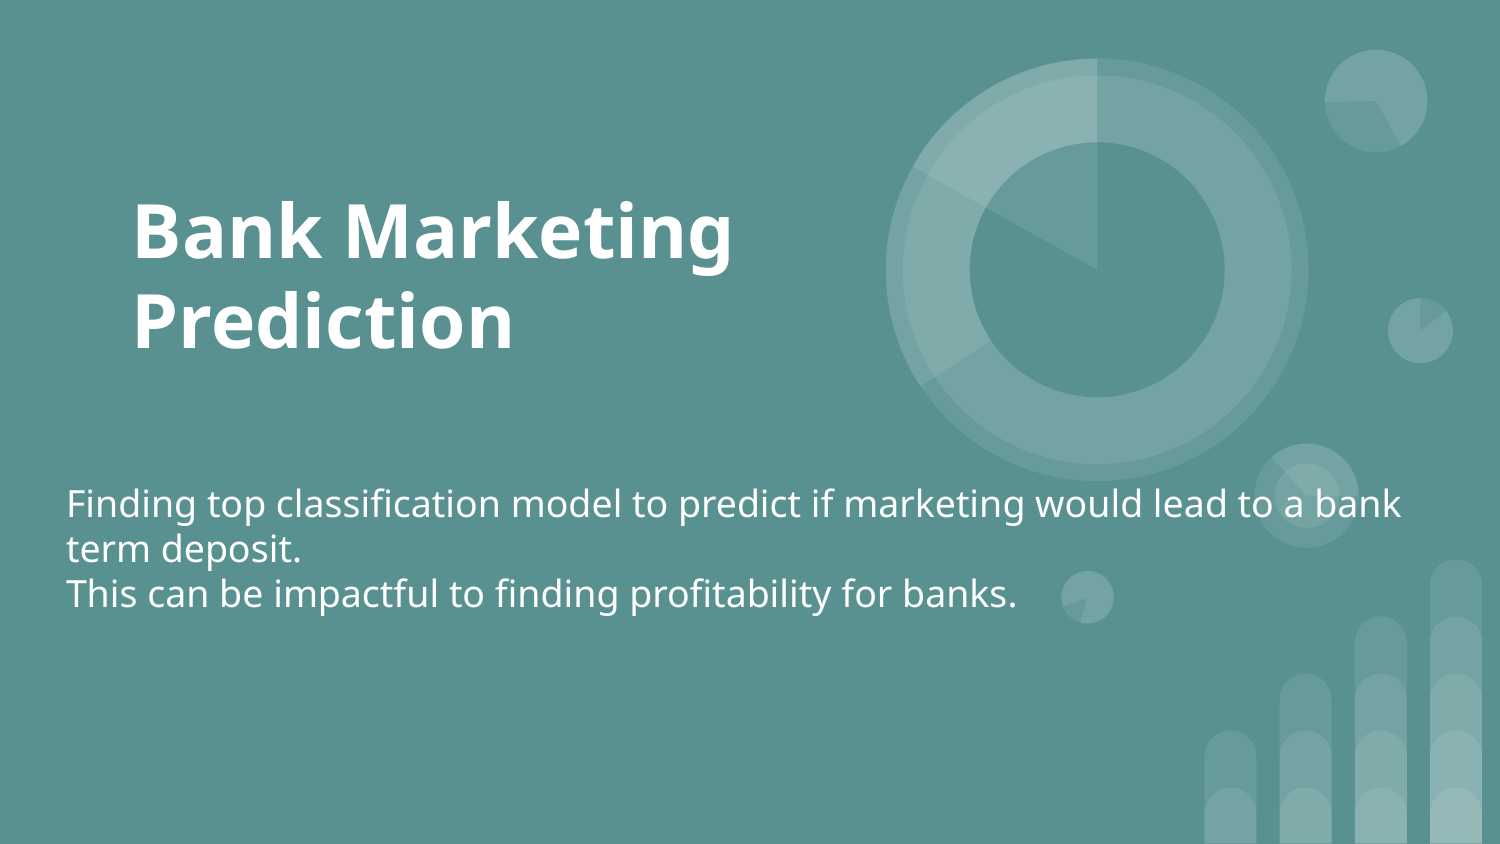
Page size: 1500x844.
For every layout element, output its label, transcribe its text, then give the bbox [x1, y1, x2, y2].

subtitle Finding top classification model to predict if marketing would lead to a bank term deposit. This can be impactful to finding profitability for banks. [51, 464, 1455, 628]
title Bank Marketing Prediction [116, 120, 815, 428]
